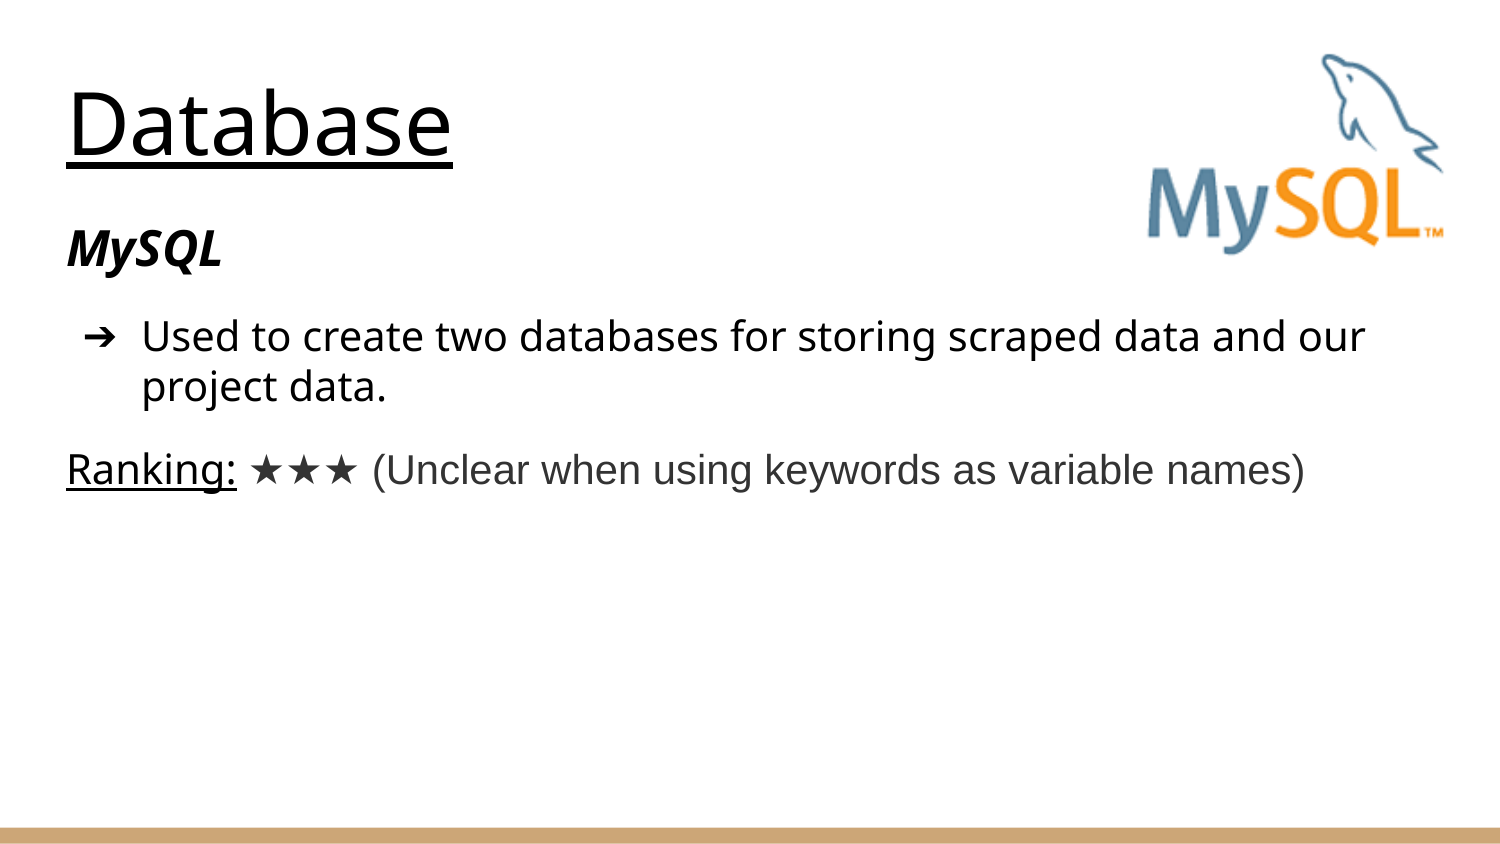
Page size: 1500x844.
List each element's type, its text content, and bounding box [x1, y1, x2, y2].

list MySQL Used to create two databases for storing scraped data and our project data. Ranking: ★★★ (Unclear when using keywords as variable names) [51, 200, 1449, 752]
title Database [51, 51, 1142, 189]
picture [1143, 51, 1450, 259]
